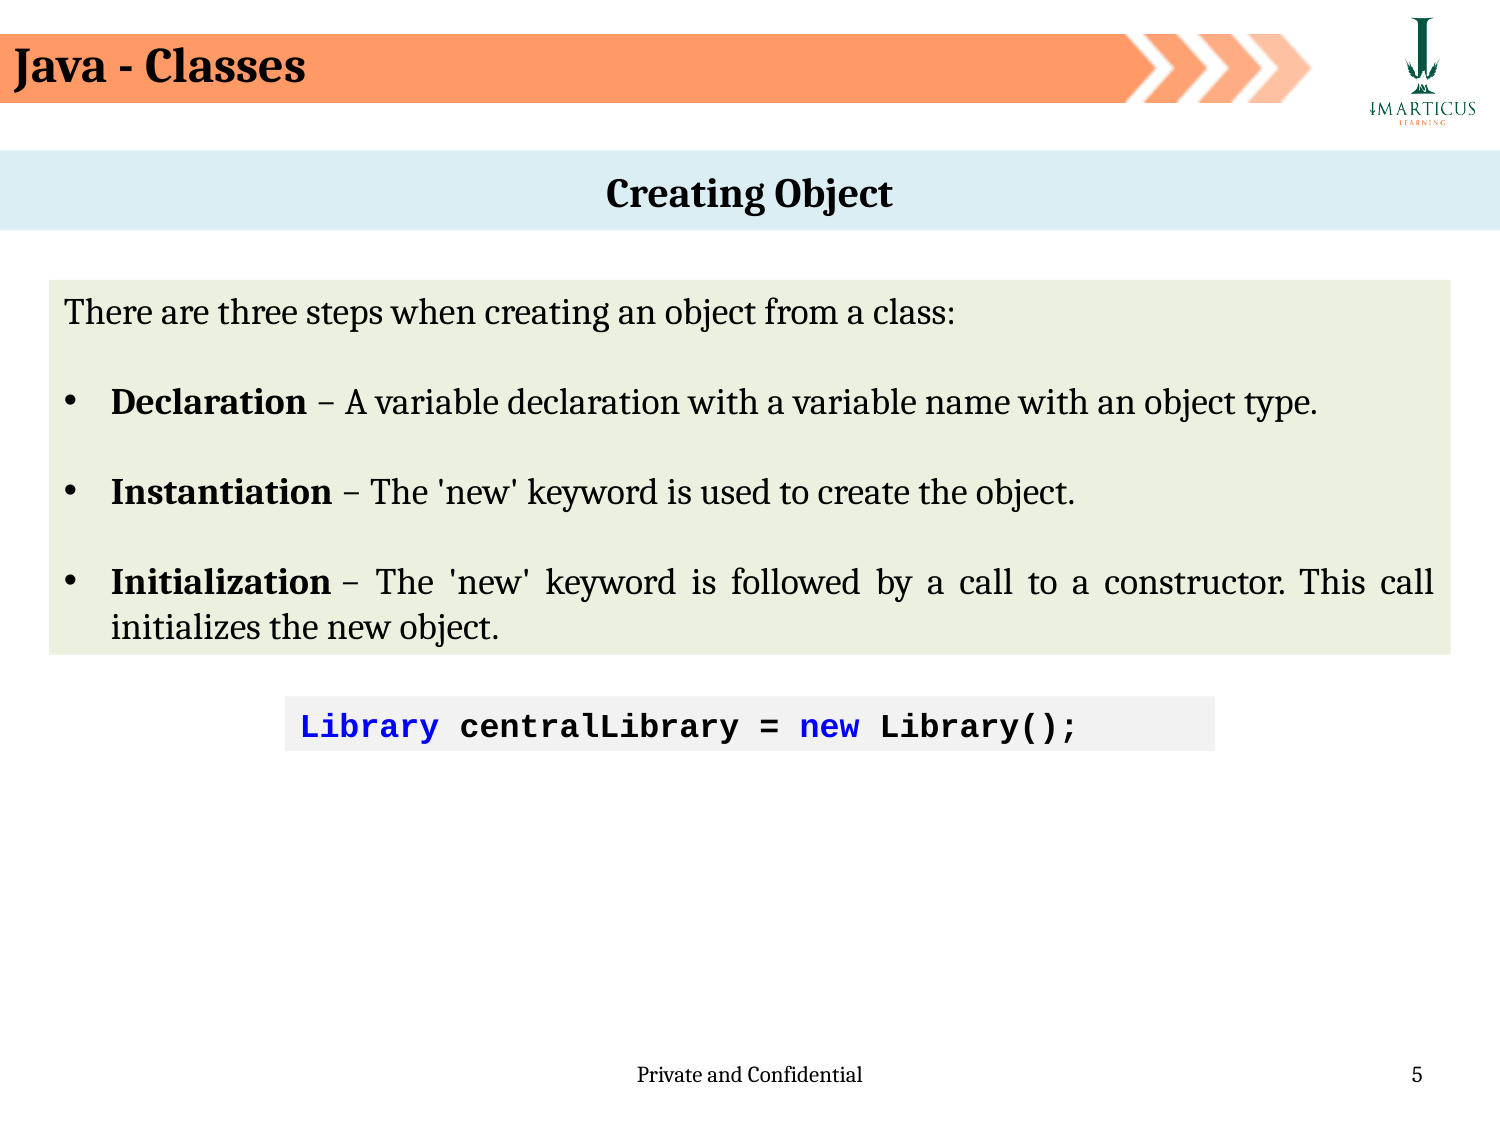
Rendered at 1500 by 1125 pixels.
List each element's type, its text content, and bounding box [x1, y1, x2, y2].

text_box [0, 86, 1159, 148]
title Java - Classes [0, 24, 1138, 86]
text_box There are three steps when creating an object from a class: Declaration − A variable declaration with a variable name with an object type. Instantiation − The 'new' keyword is used to create the object. Initialization − The 'new' keyword is followed by a call to a constructor. This call initializes the new object. [49, 279, 1451, 655]
text_box Library centralLibrary = new Library(); [284, 696, 1216, 752]
text_box Creating Object [0, 148, 1500, 232]
picture [1138, 0, 1500, 148]
